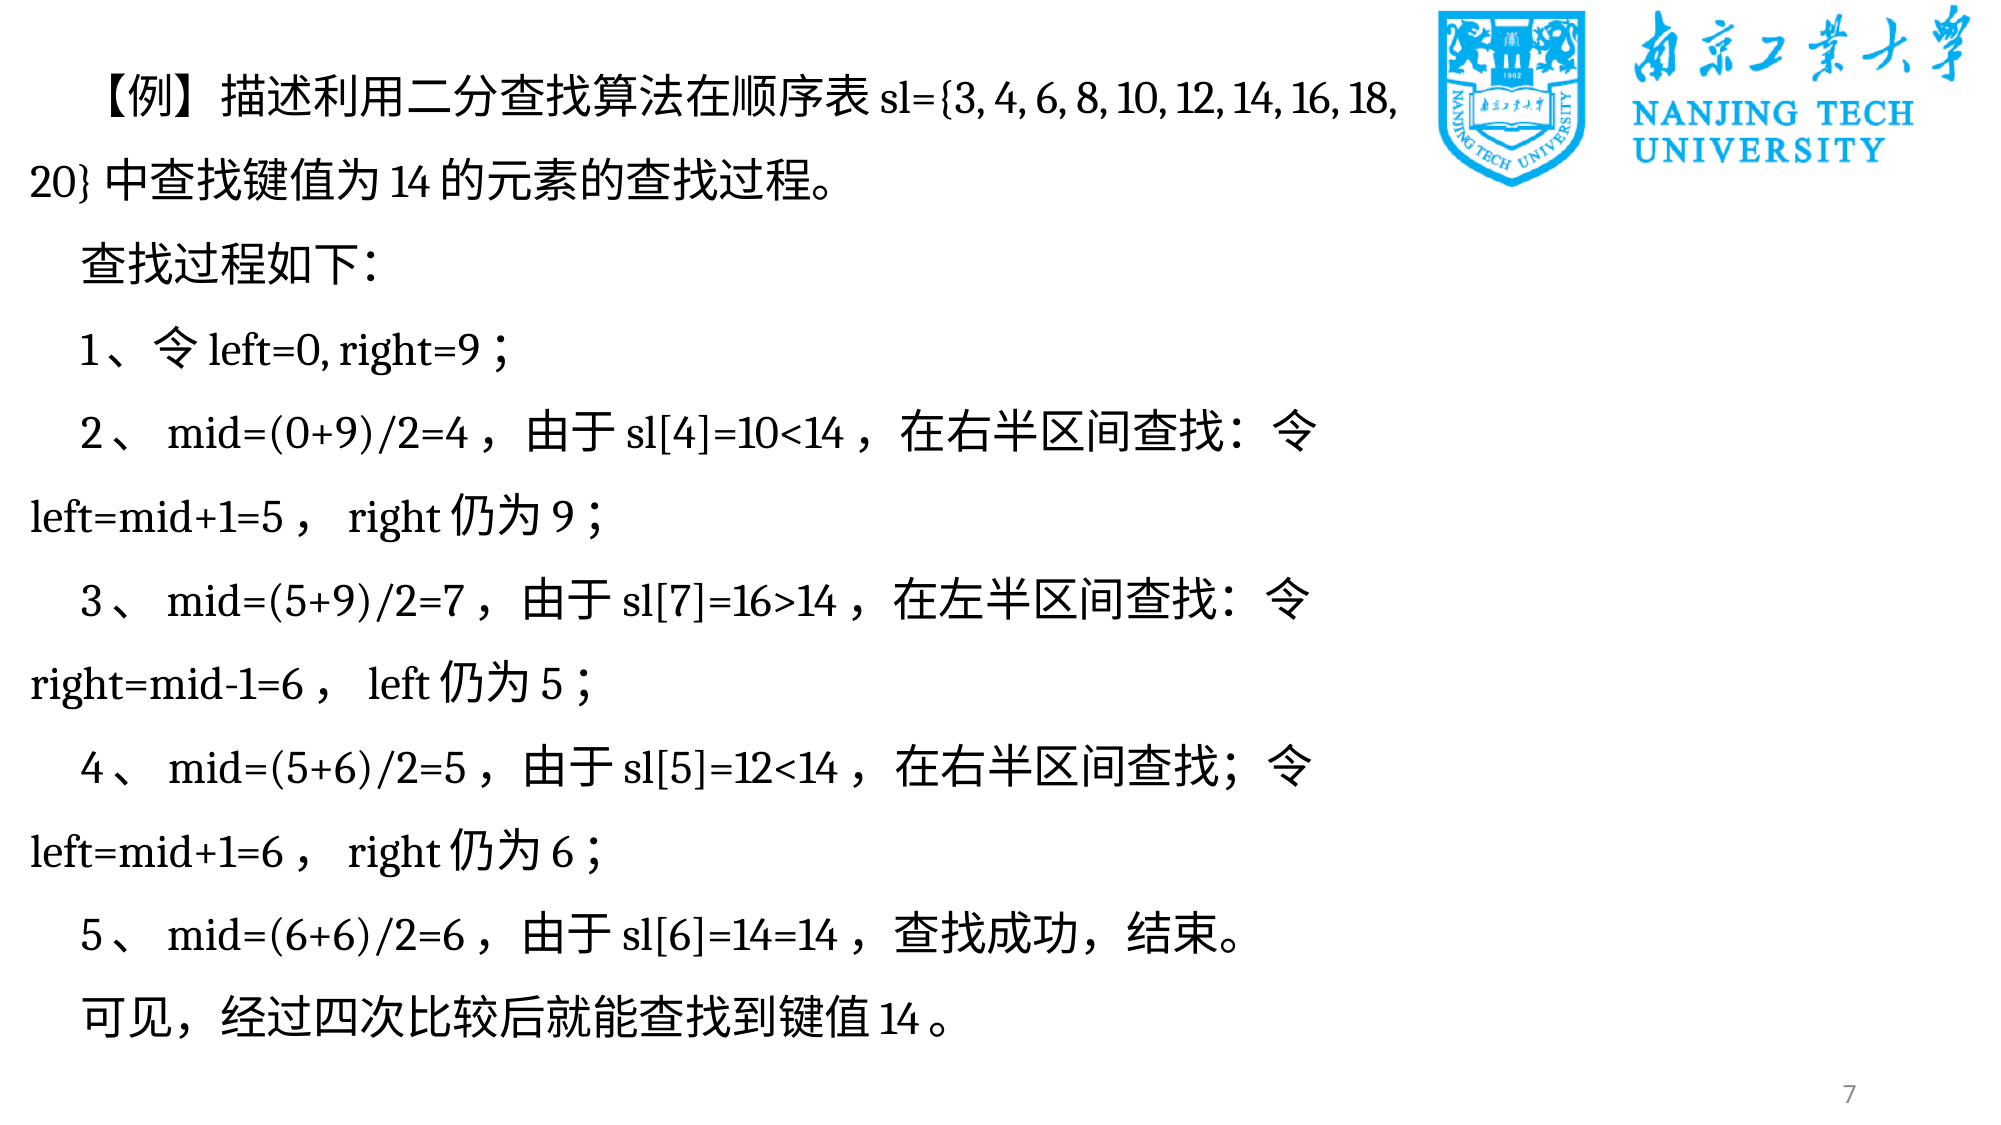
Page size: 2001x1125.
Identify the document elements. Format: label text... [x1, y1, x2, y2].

picture [1562, 40, 1570, 51]
picture [1532, 19, 1566, 42]
picture [1464, 19, 1491, 44]
picture [1504, 55, 1508, 68]
picture [1451, 27, 1578, 178]
picture [1570, 19, 1578, 26]
picture [1434, 0, 2001, 191]
picture [1509, 33, 1516, 45]
picture [1483, 130, 1541, 145]
slide_number 7 [1421, 1066, 1872, 1125]
picture [1451, 28, 1455, 41]
picture [1543, 30, 1549, 39]
picture [1515, 55, 1521, 68]
picture [1495, 19, 1529, 26]
picture [1553, 30, 1560, 36]
list 【例】描述利用二分查找算法在顺序表sl={3, 4, 6, 8, 10, 12, 14, 16, 18, 20}中查找键值为14的元素的查找过程。 查找过程如下： 1、令left=0, right=9； 2、mid=(0+9)/2=4，由于sl[4]=10<14，在右半区间查找：令left=mid+1=5，right仍为9； 3、mid=(5+9)/2=7，由于sl[7]=16>14，在左半区间查找：令right=mid-1=6，left仍为5； 4、mid=(5+6)/2=5，由于sl[5]=12<14，在右半区间查找；令left=mid+1=6，right仍为6； 5、mid=(6+6)/2=6，由于sl[6]=14=14，查找成功，结束。 可见，经过四次比较后就能查找到键值14。 [15, 32, 1451, 1064]
picture [1454, 39, 1461, 52]
picture [1447, 19, 1462, 28]
